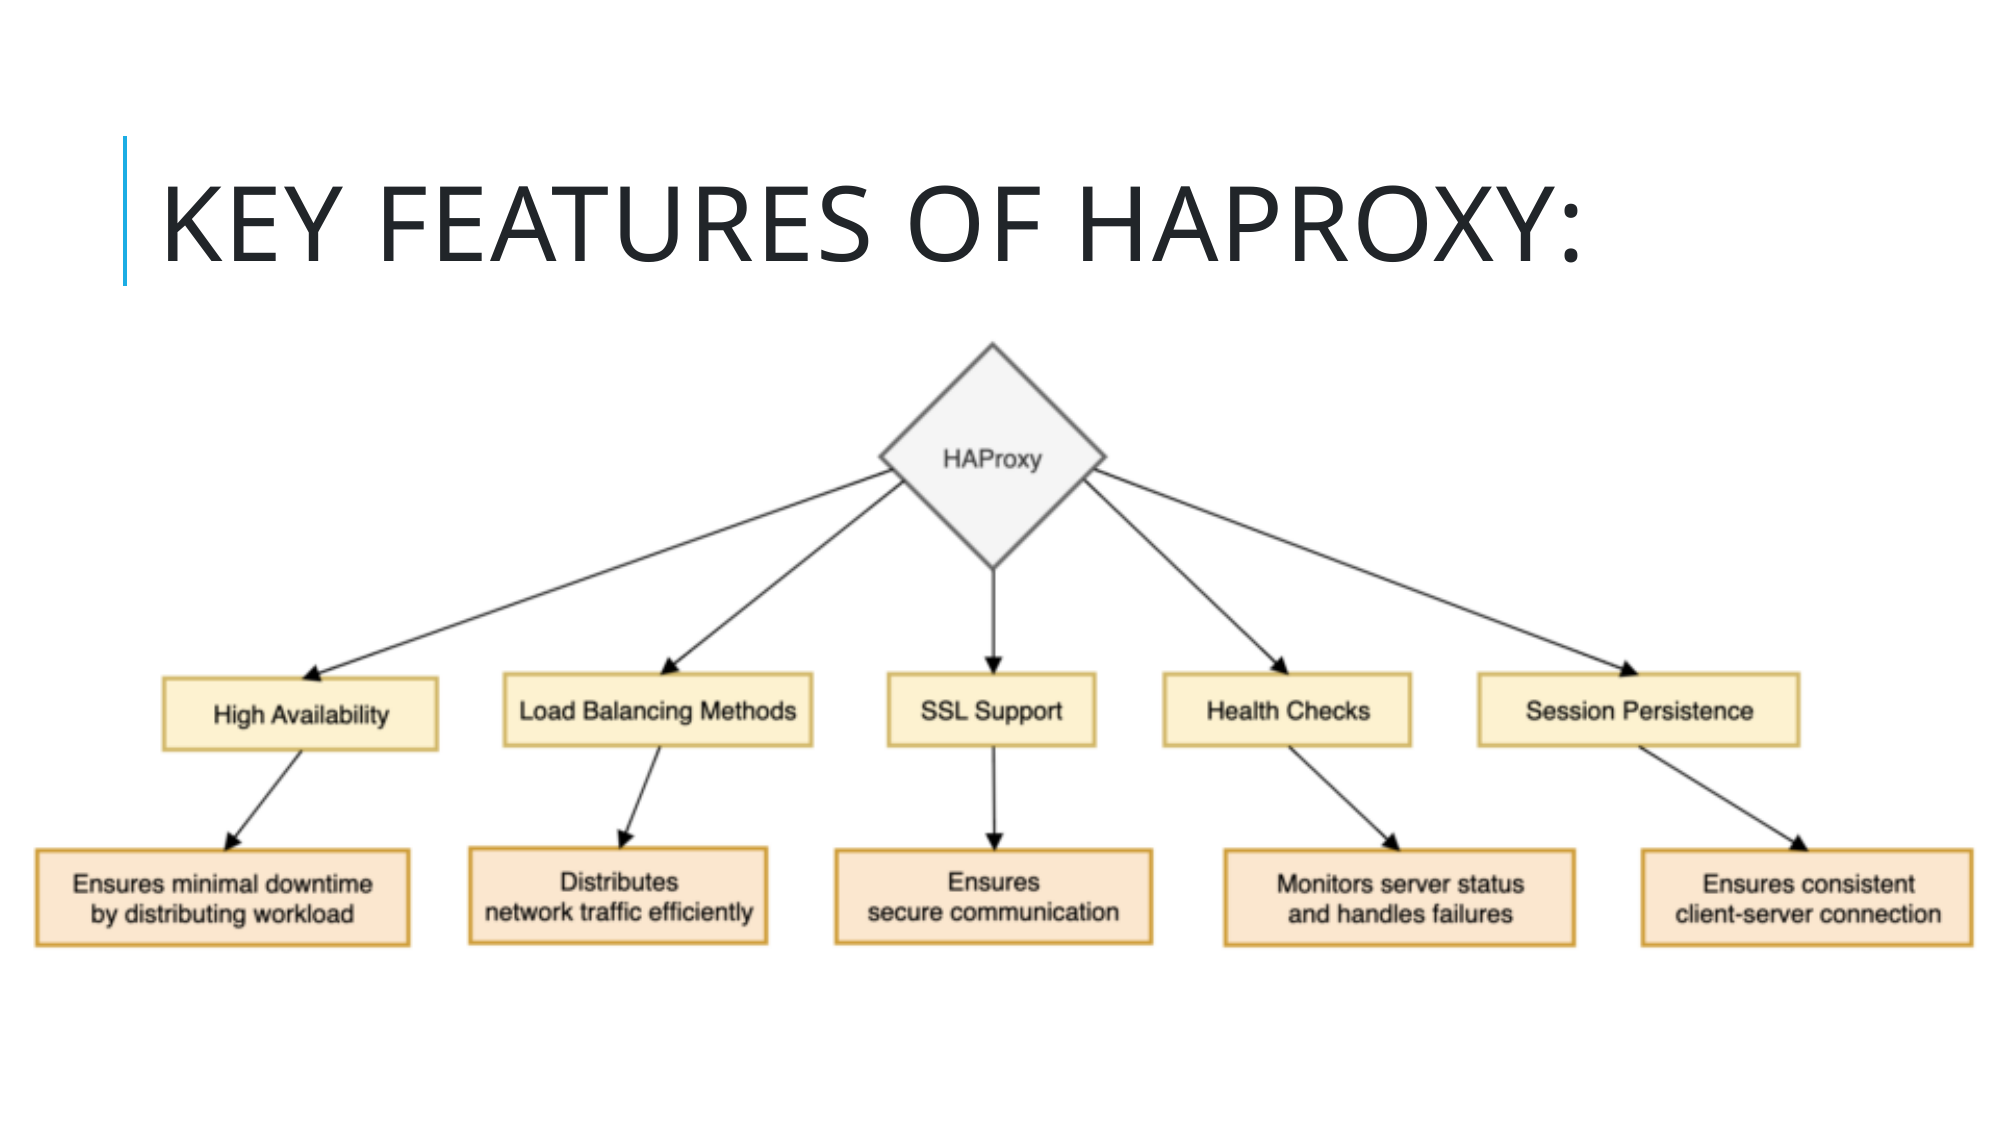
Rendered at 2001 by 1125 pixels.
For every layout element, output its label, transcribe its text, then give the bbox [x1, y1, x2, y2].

title Key features of HAProxy: [143, 151, 1738, 285]
picture [0, 290, 2000, 996]
